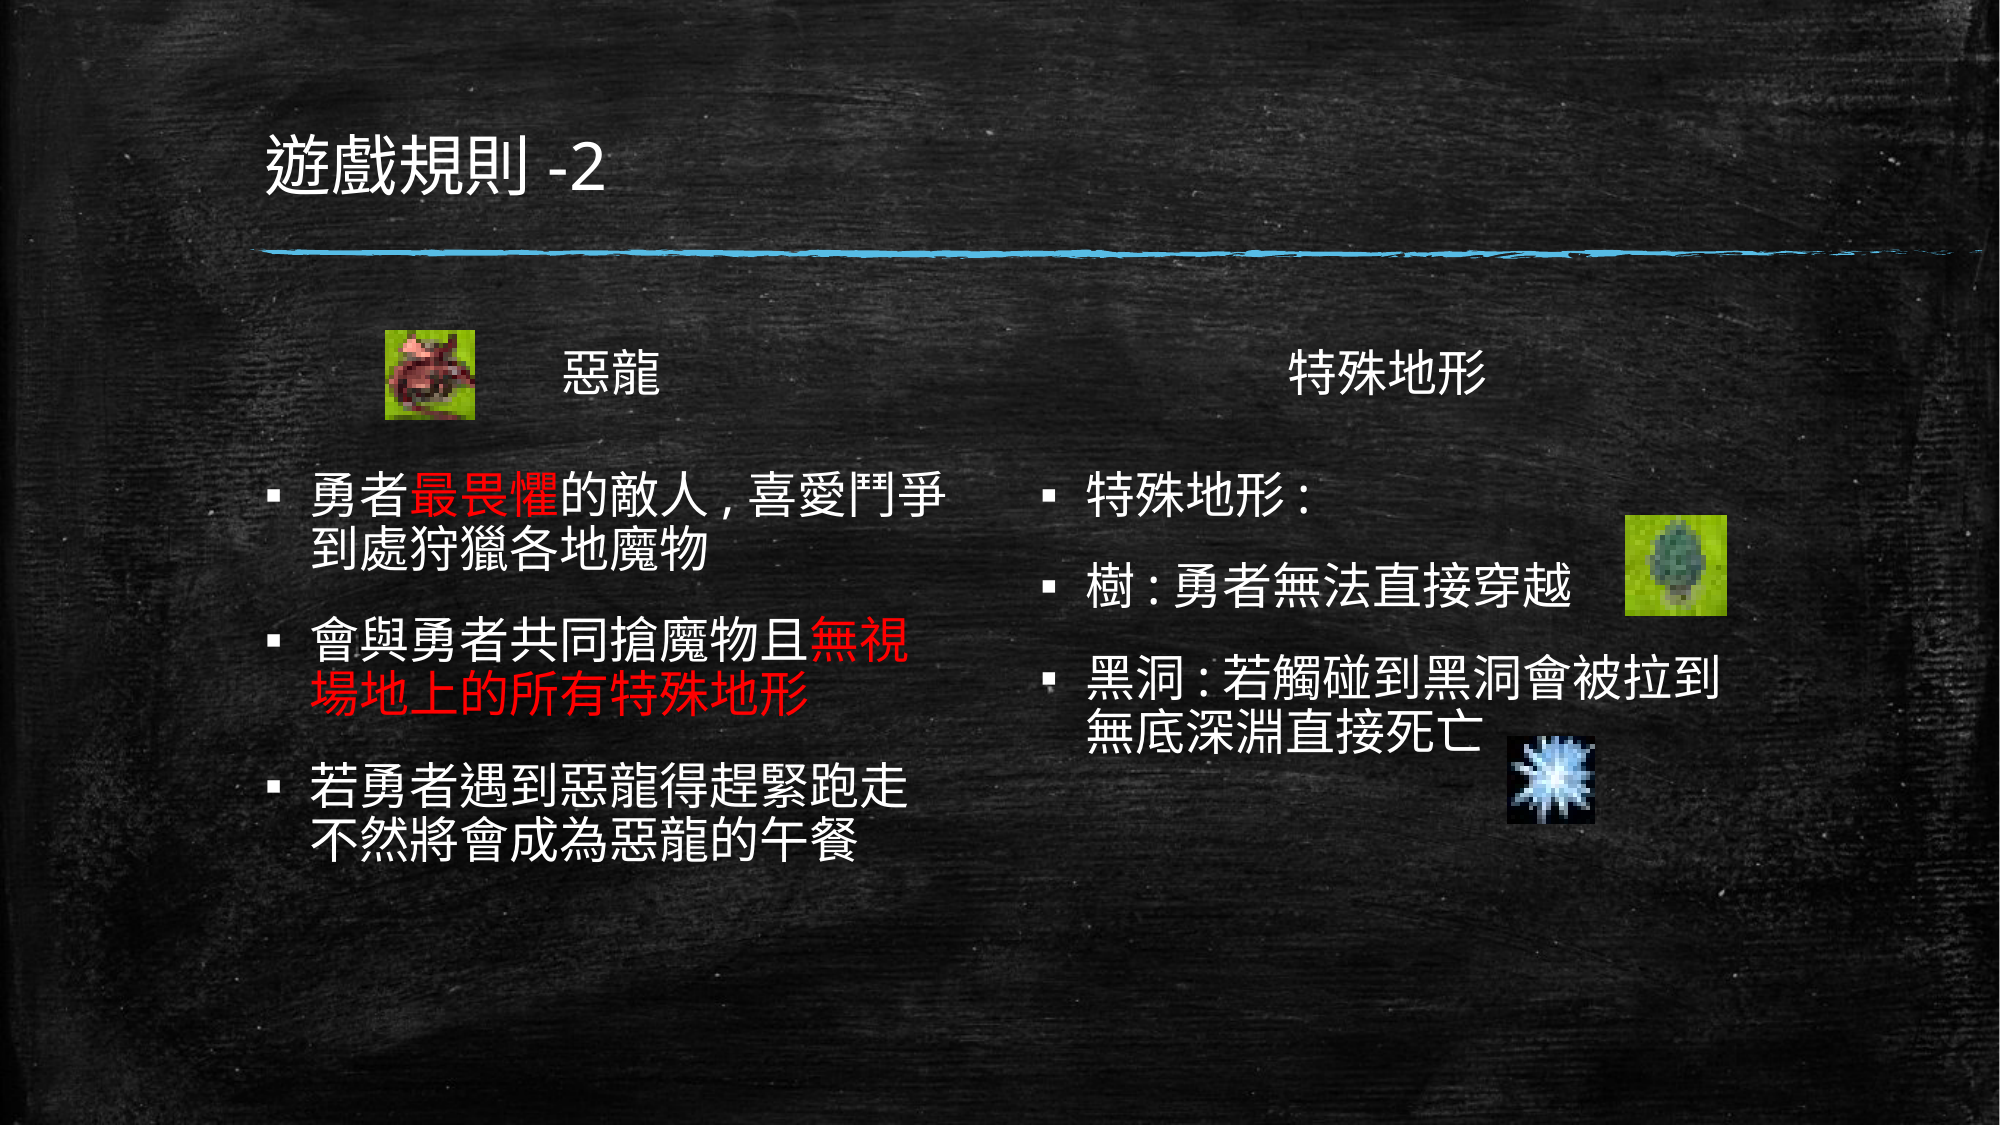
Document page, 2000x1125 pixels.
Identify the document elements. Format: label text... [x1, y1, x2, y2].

picture [1507, 736, 1595, 824]
picture [1625, 515, 1727, 616]
picture [385, 330, 475, 420]
list 特殊地形: 樹:勇者無法直接穿越 黑洞:若觸碰到黑洞會被拉到無底深淵直接死亡 [1025, 462, 1750, 1013]
title 遊戲規則-2 [249, 45, 1750, 213]
list 惡龍 [249, 312, 975, 438]
list 特殊地形 [1025, 312, 1750, 438]
list 勇者最畏懼的敵人,喜愛鬥爭到處狩獵各地魔物 會與勇者共同搶魔物且無視場地上的所有特殊地形 若勇者遇到惡龍得趕緊跑走不然將會成為惡龍的午餐 [249, 462, 975, 1013]
